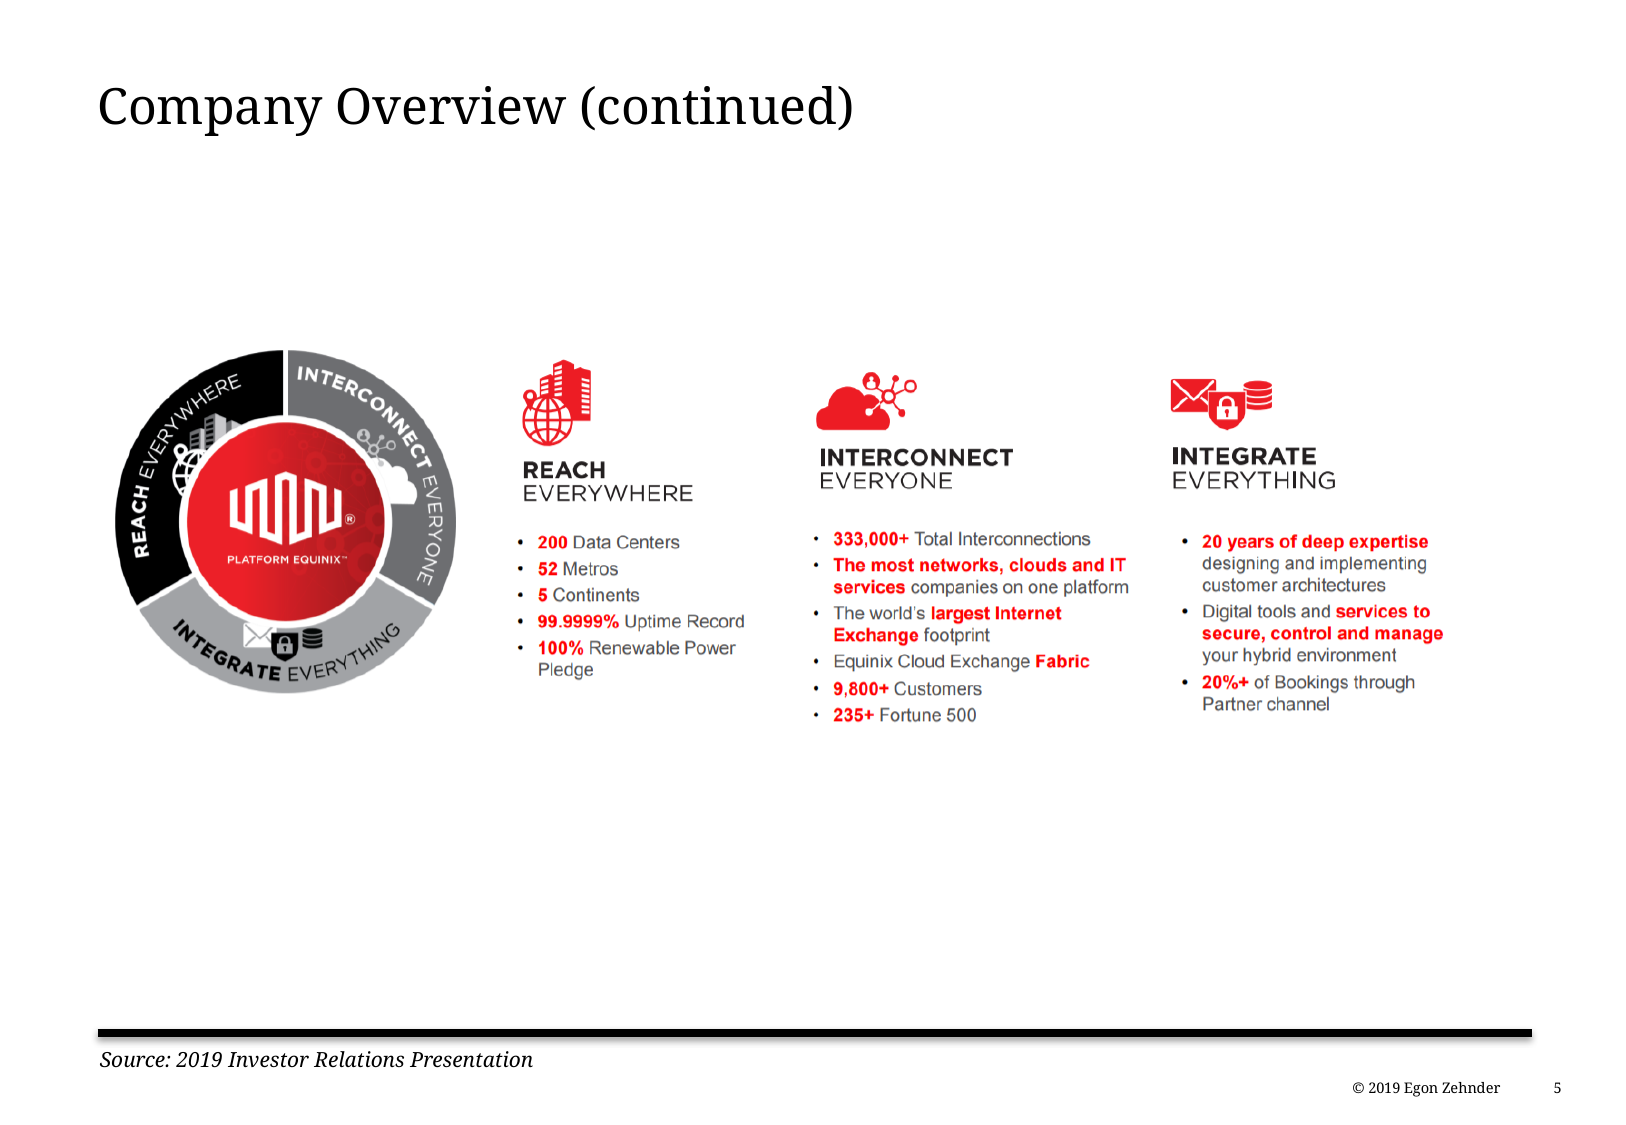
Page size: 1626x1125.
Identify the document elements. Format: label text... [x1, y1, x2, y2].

text_box Source: 2019 Investor Relations Presentation [99, 1039, 1370, 1080]
picture [71, 274, 1513, 903]
title Company Overview (continued) [97, 74, 1532, 142]
